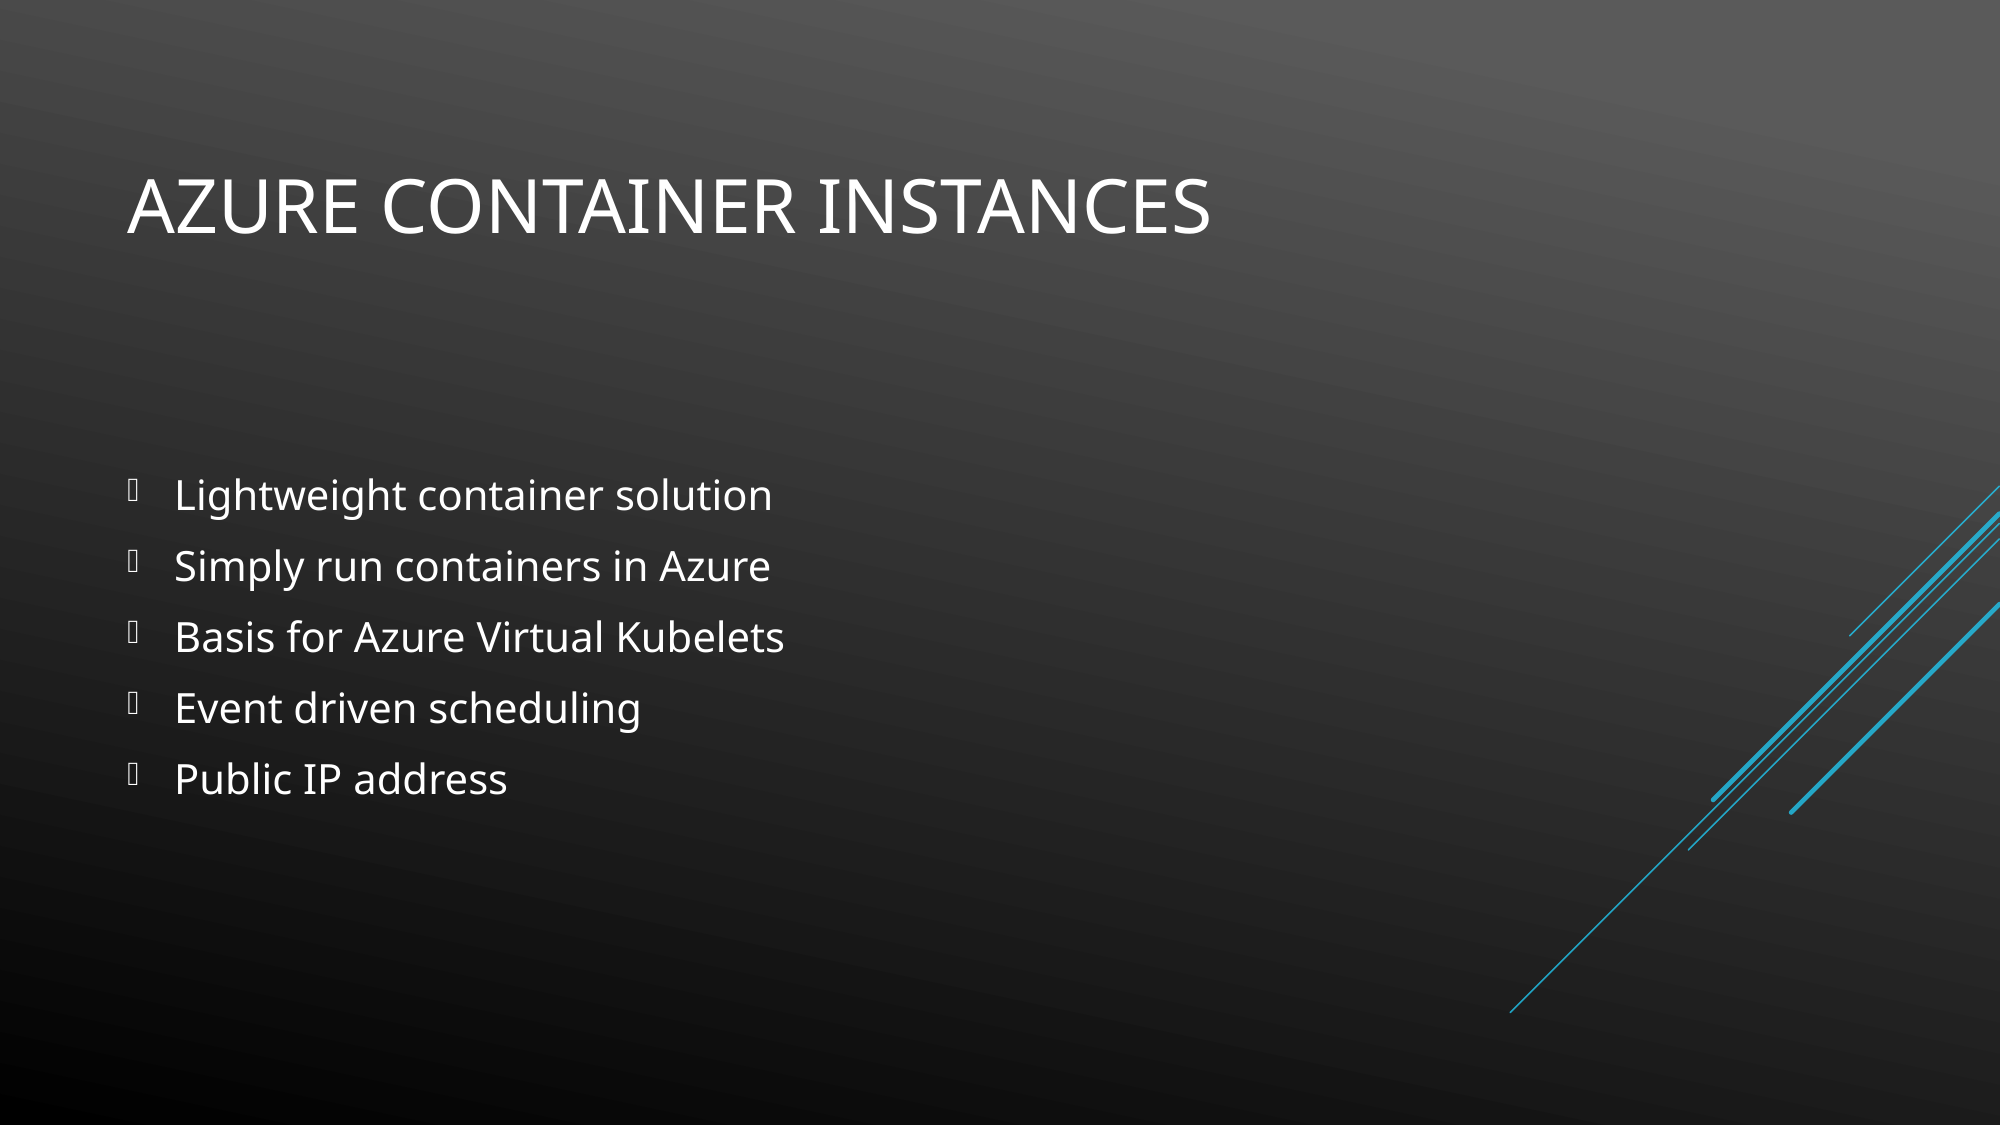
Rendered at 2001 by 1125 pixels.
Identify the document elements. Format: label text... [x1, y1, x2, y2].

title Azure Container Instances [112, 79, 1513, 327]
text_box [0, 0, 2000, 1125]
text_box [1510, 485, 2000, 1013]
list Lightweight container solution Simply run containers in Azure Basis for Azure Virtual Kubelets Event driven scheduling Public IP address [112, 339, 1513, 933]
